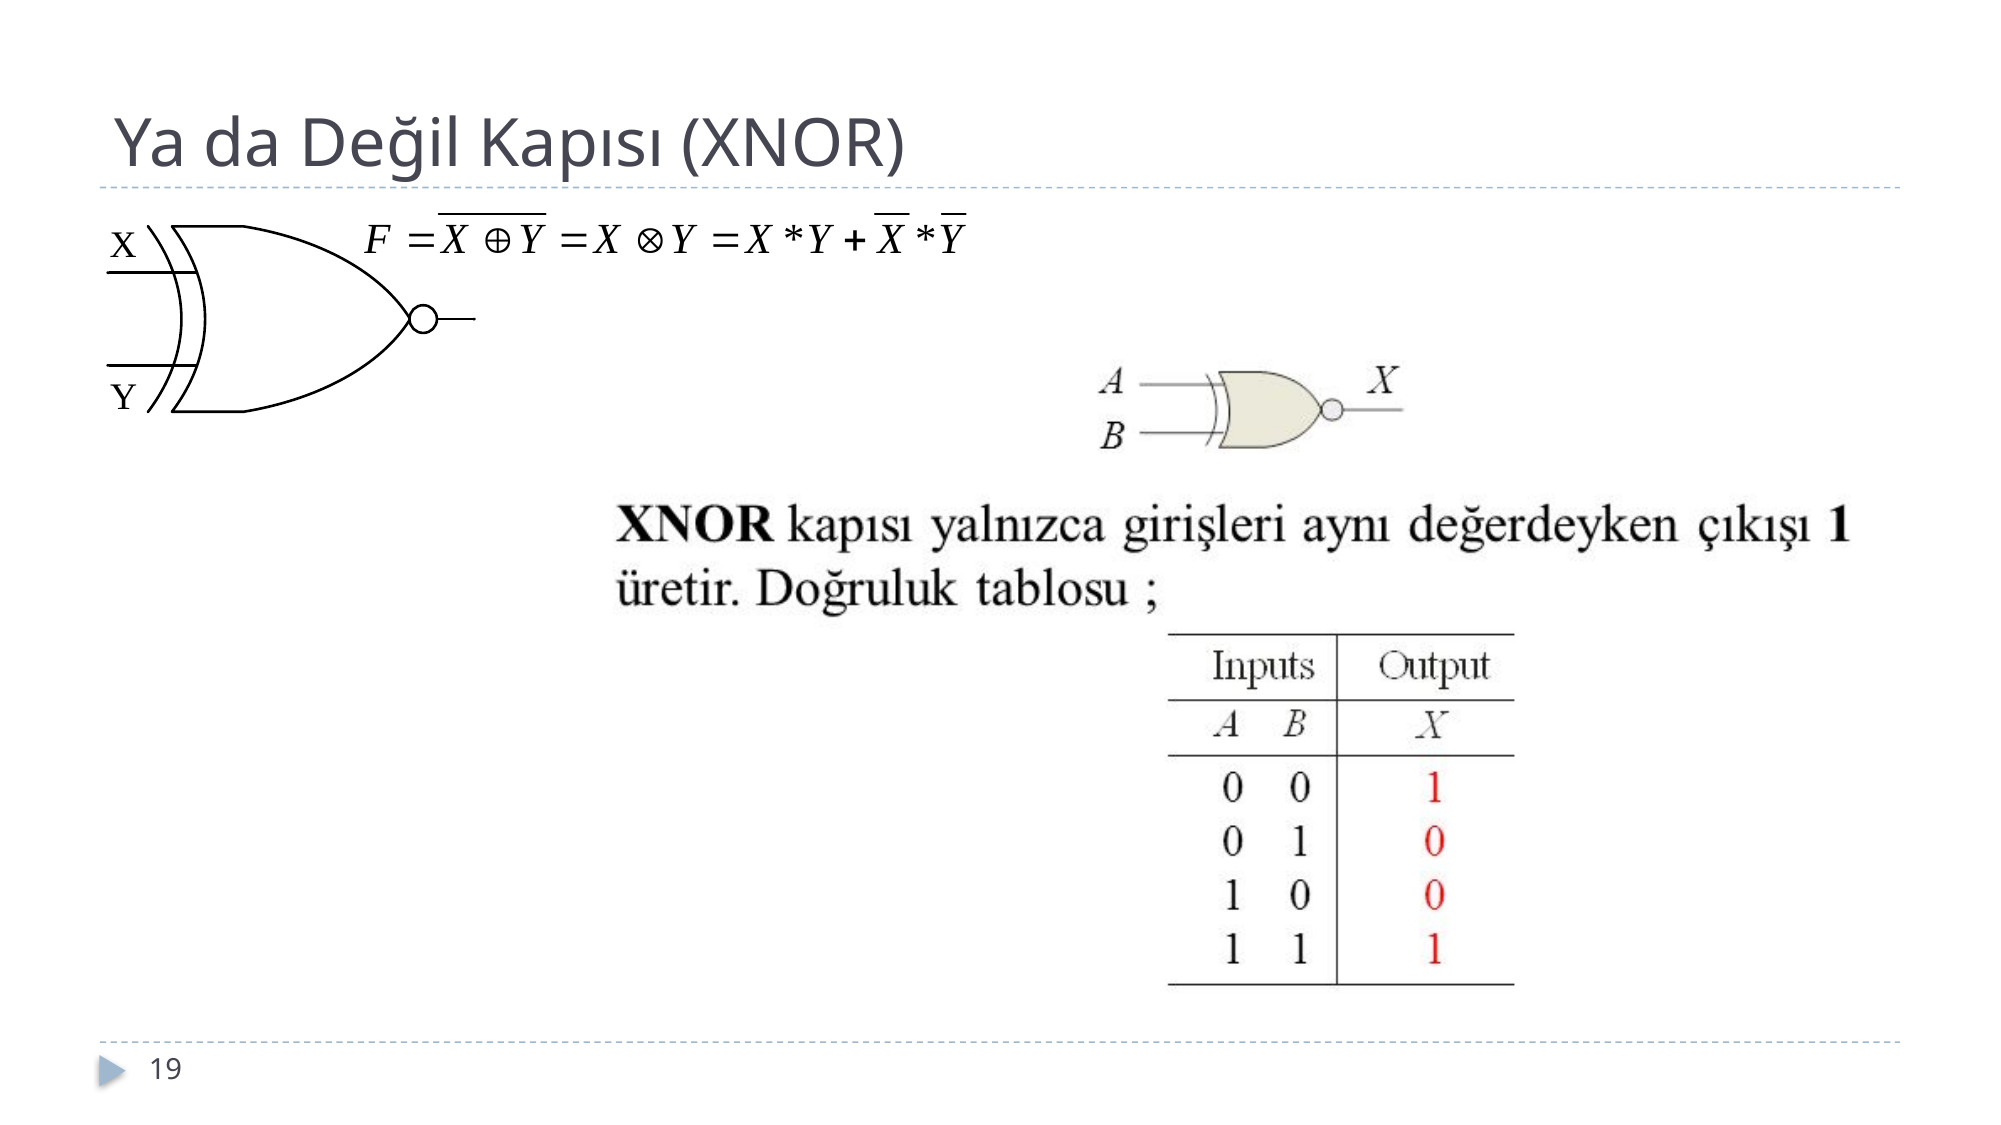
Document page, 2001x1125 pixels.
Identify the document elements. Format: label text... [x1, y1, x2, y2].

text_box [356, 203, 975, 265]
picture [94, 212, 489, 426]
picture [604, 353, 1883, 1012]
title Ya da Değil Kapısı (XNOR) [99, 24, 1900, 188]
slide_number 19 [133, 1042, 568, 1103]
